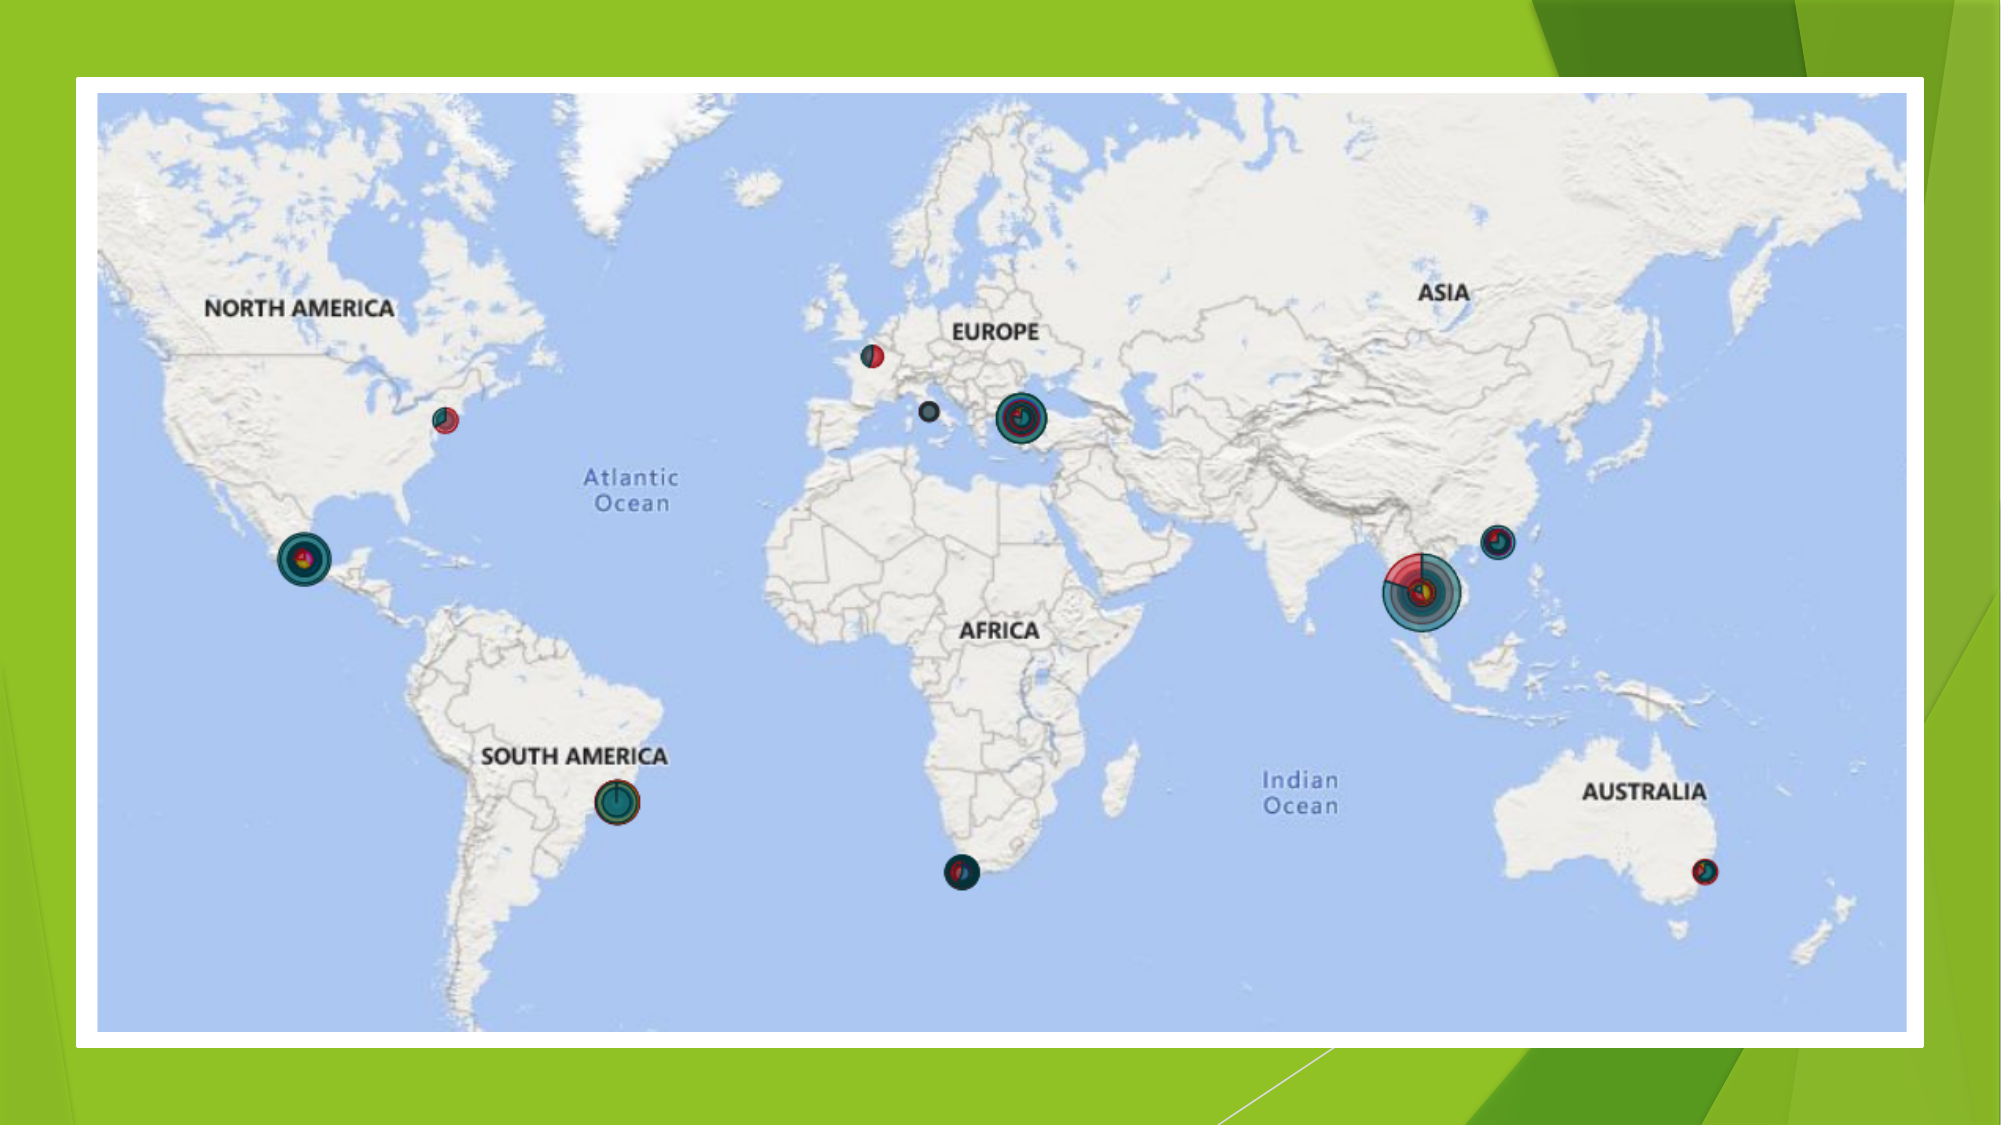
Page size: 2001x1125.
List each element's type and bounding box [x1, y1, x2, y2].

list [92, 93, 1908, 1032]
text_box [0, 0, 2000, 1125]
